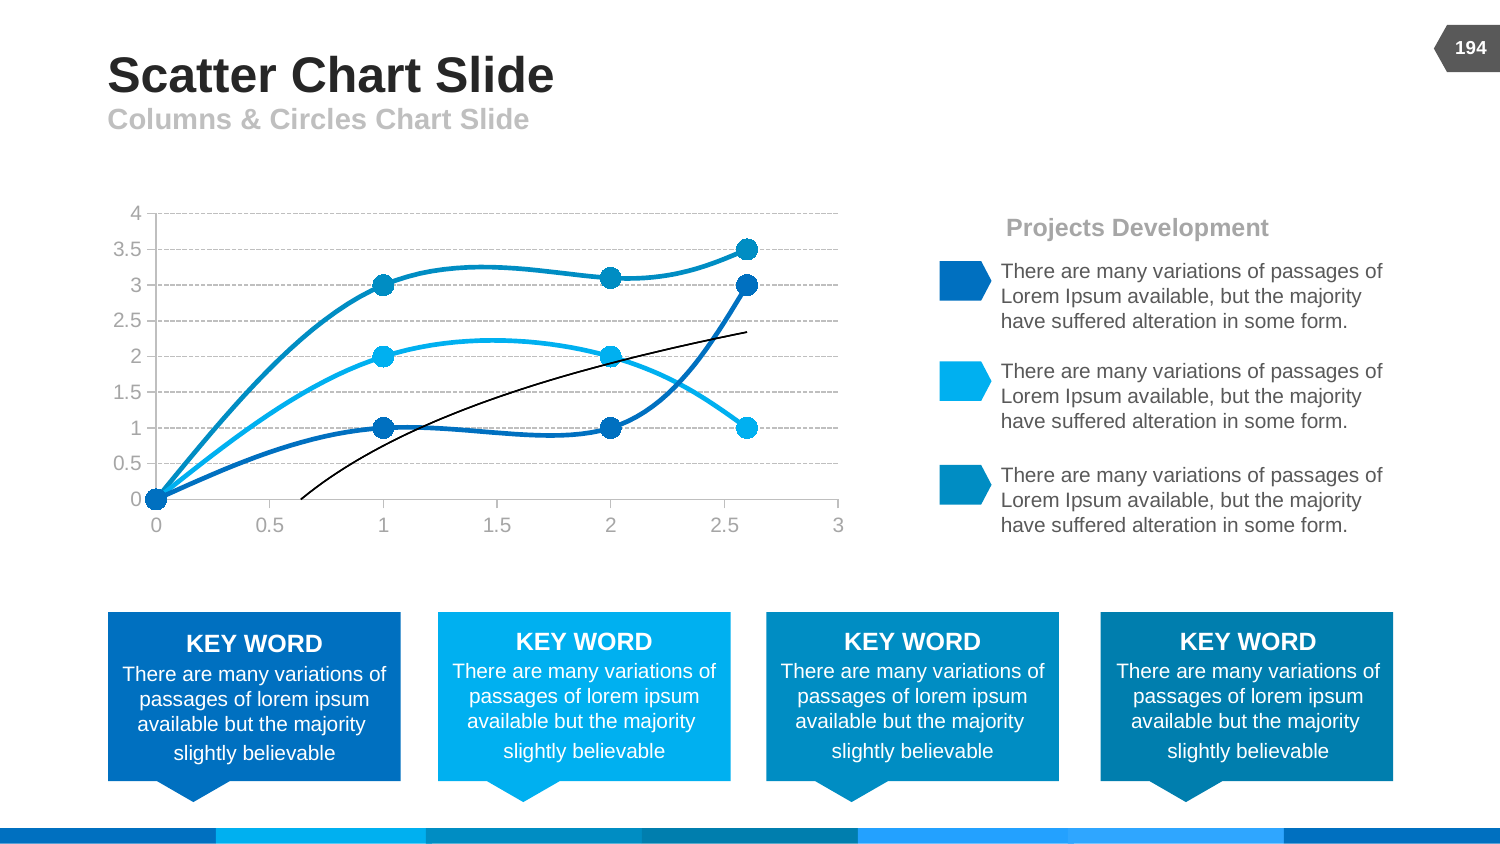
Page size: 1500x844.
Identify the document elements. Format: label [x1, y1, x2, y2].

text_box [105, 609, 403, 804]
slide_number [1439, 24, 1500, 70]
text_box [937, 453, 1405, 544]
text_box [937, 350, 1405, 440]
text_box [764, 609, 1061, 804]
title [107, 43, 1033, 102]
text_box [1098, 609, 1396, 804]
list [107, 101, 783, 135]
text_box [937, 204, 1405, 340]
text_box [435, 609, 733, 804]
chart [97, 194, 859, 545]
